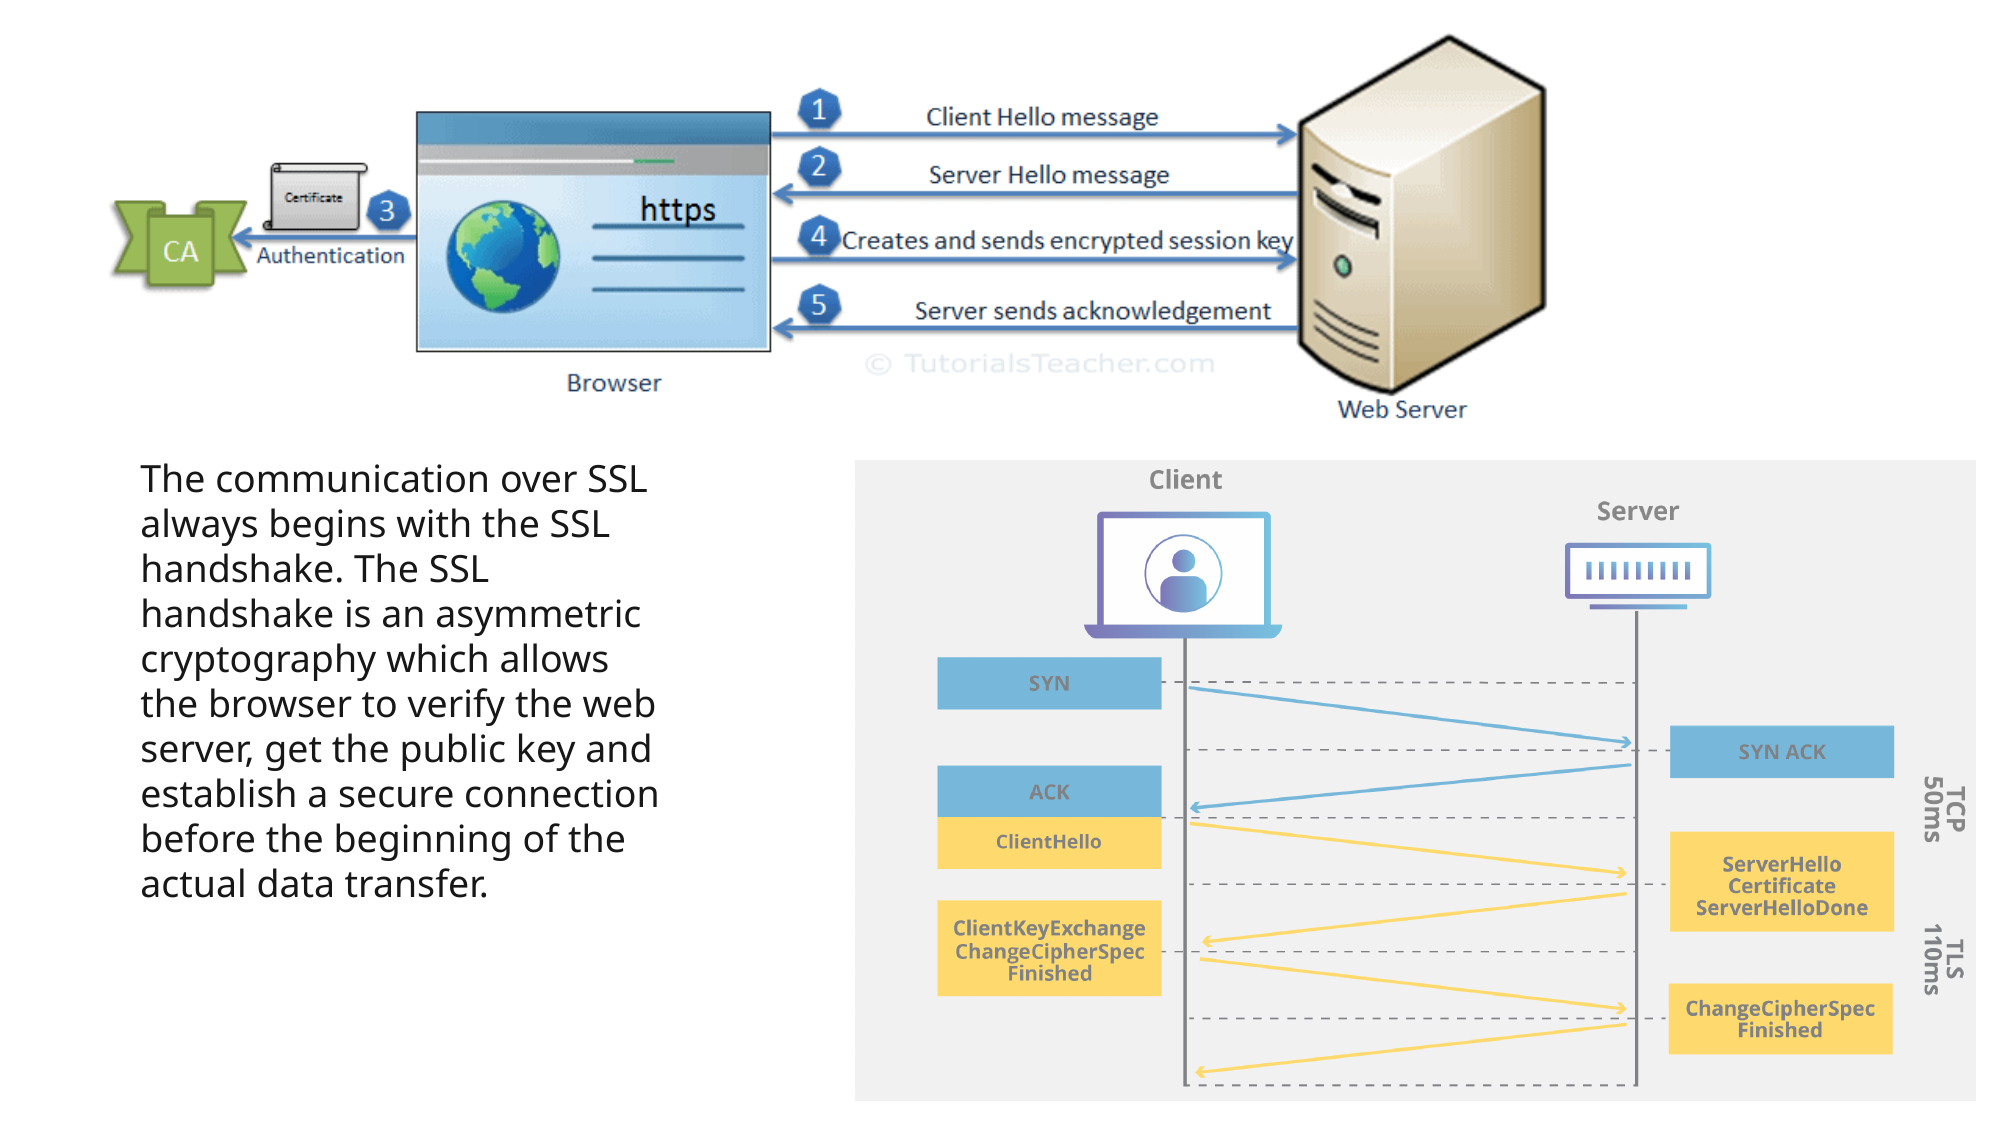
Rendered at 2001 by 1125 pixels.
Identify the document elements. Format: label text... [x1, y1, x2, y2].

picture [855, 460, 1976, 1101]
picture [102, 24, 1555, 426]
text_box The communication over SSL always begins with the SSL handshake. The SSL handshake is an asymmetric cryptography which allows the browser to verify the web server, get the public key and establish a secure connection before the beginning of the actual data transfer. [125, 447, 689, 912]
